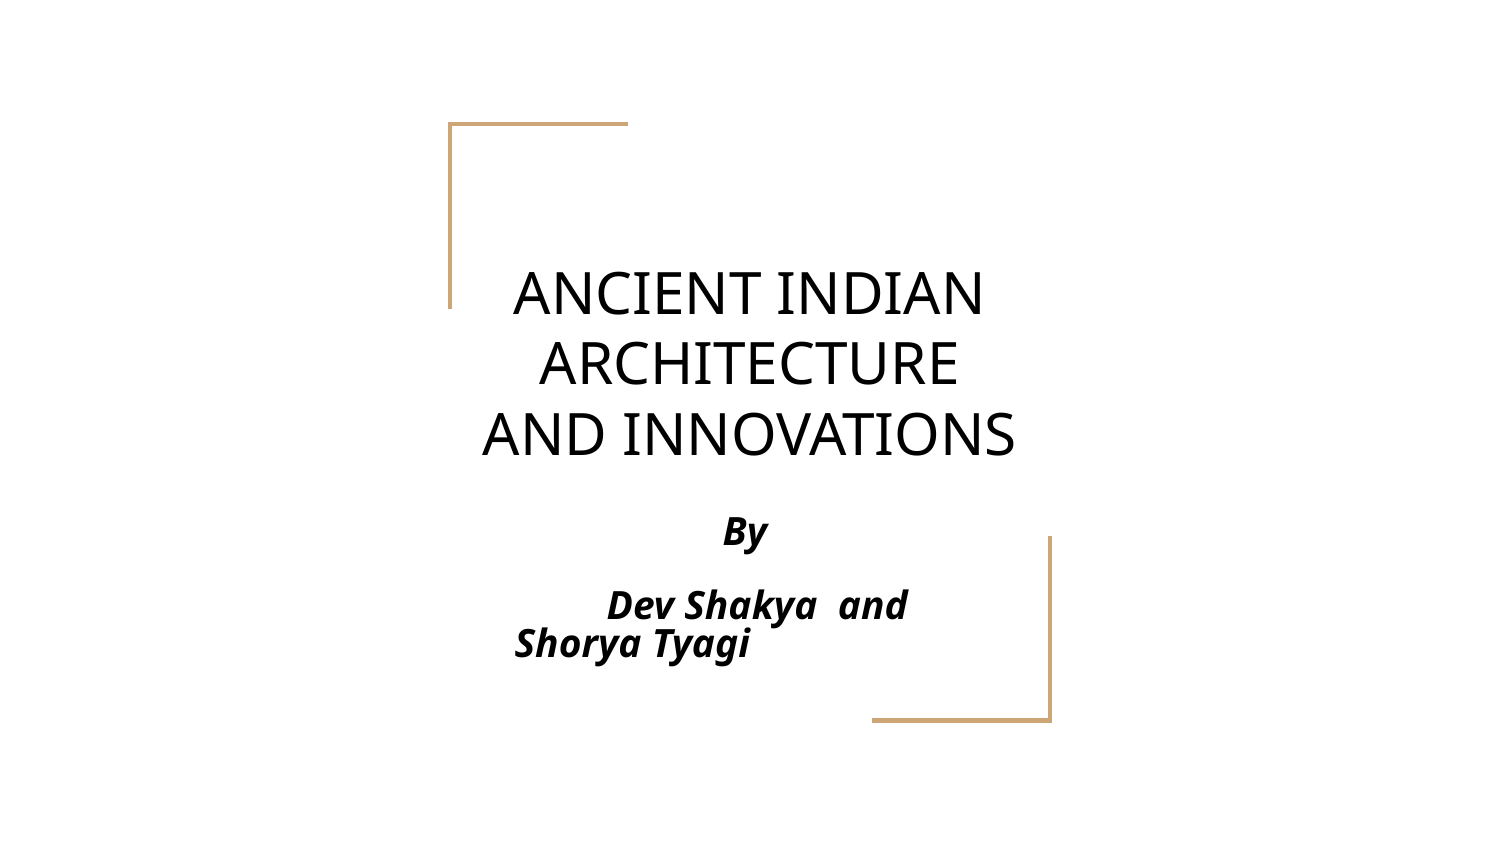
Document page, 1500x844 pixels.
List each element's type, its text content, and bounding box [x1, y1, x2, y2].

subtitle By Dev Shakya and Shorya Tyagi [499, 500, 1001, 651]
title ANCIENT INDIAN ARCHITECTURE AND INNOVATIONS [463, 177, 1037, 482]
